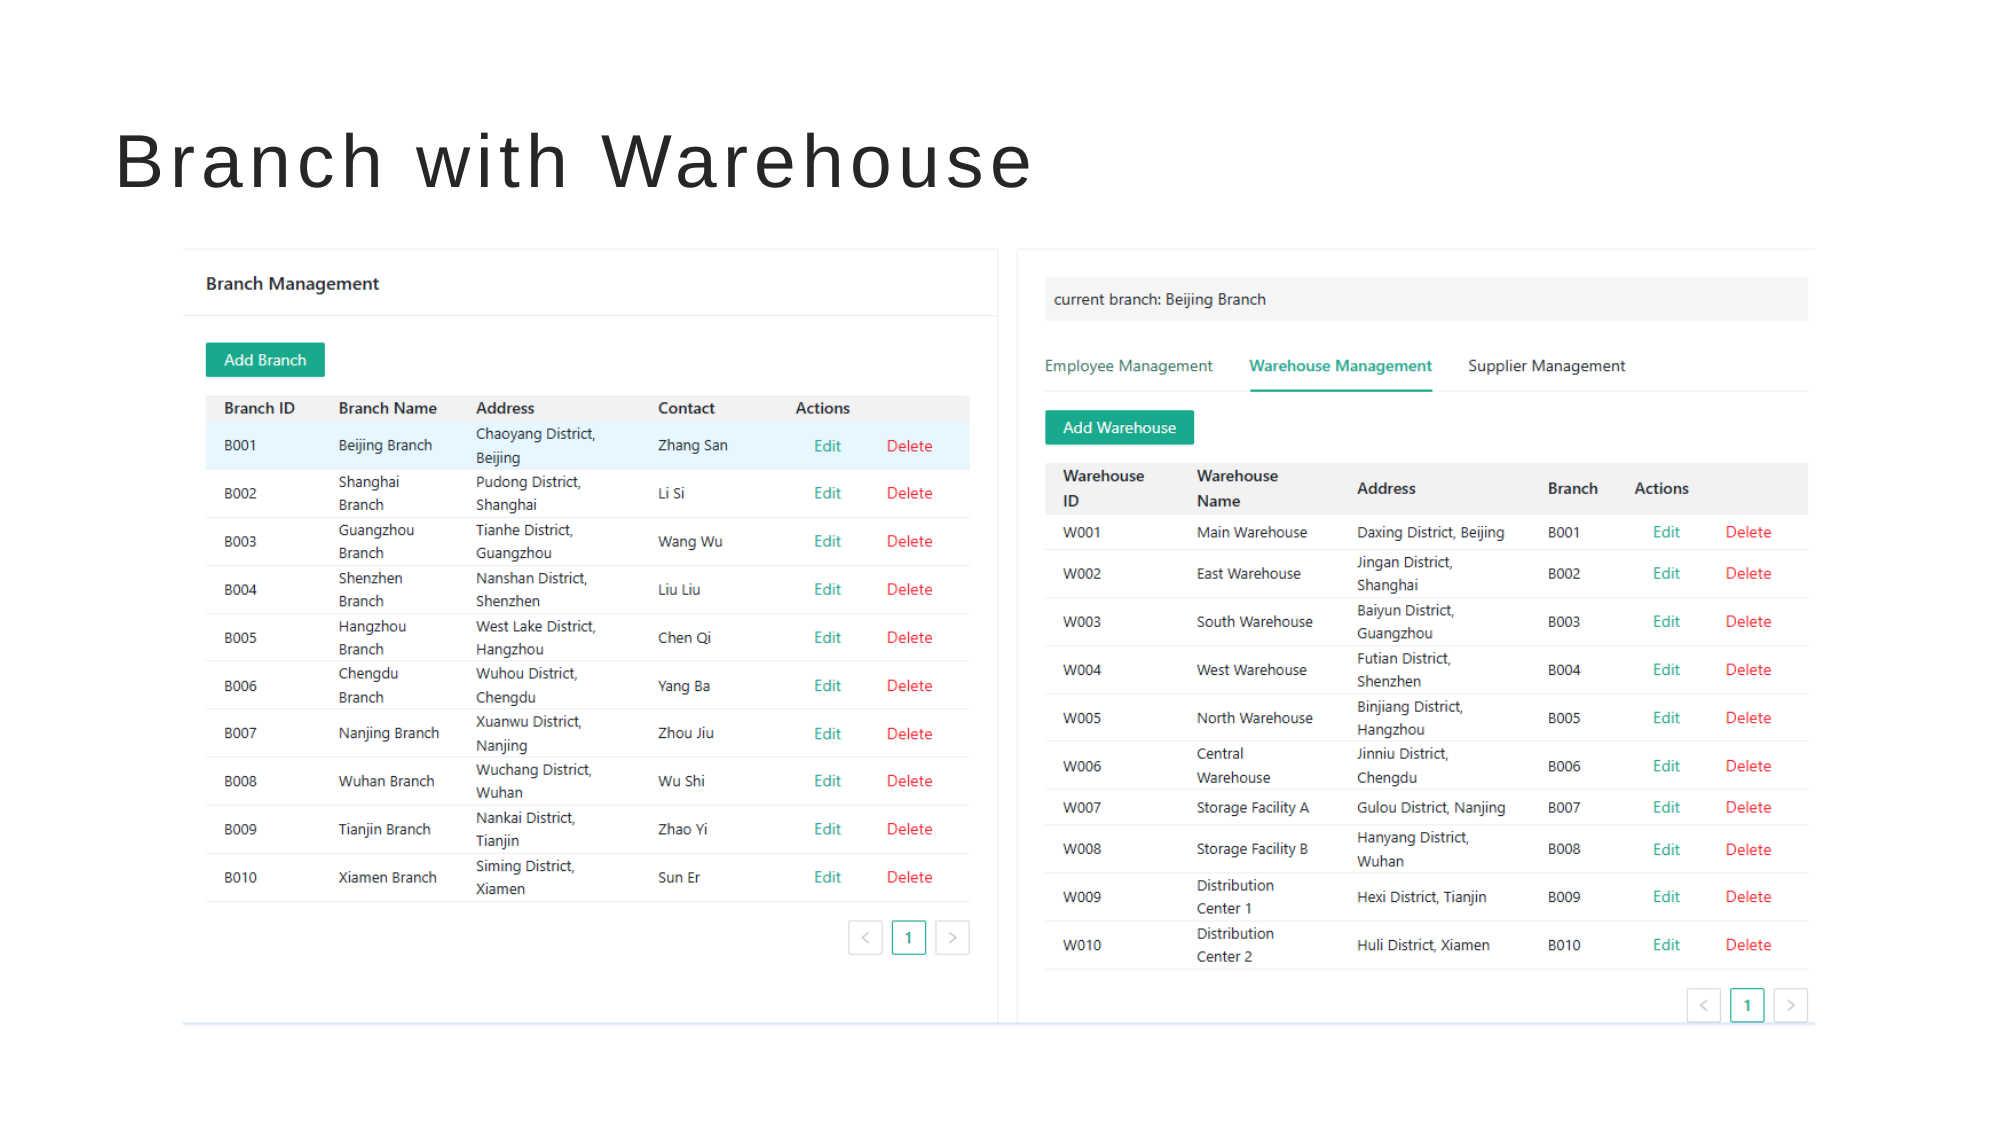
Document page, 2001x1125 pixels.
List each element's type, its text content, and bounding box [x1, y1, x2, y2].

title Branch with Warehouse [99, 99, 1900, 216]
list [183, 243, 1816, 1026]
